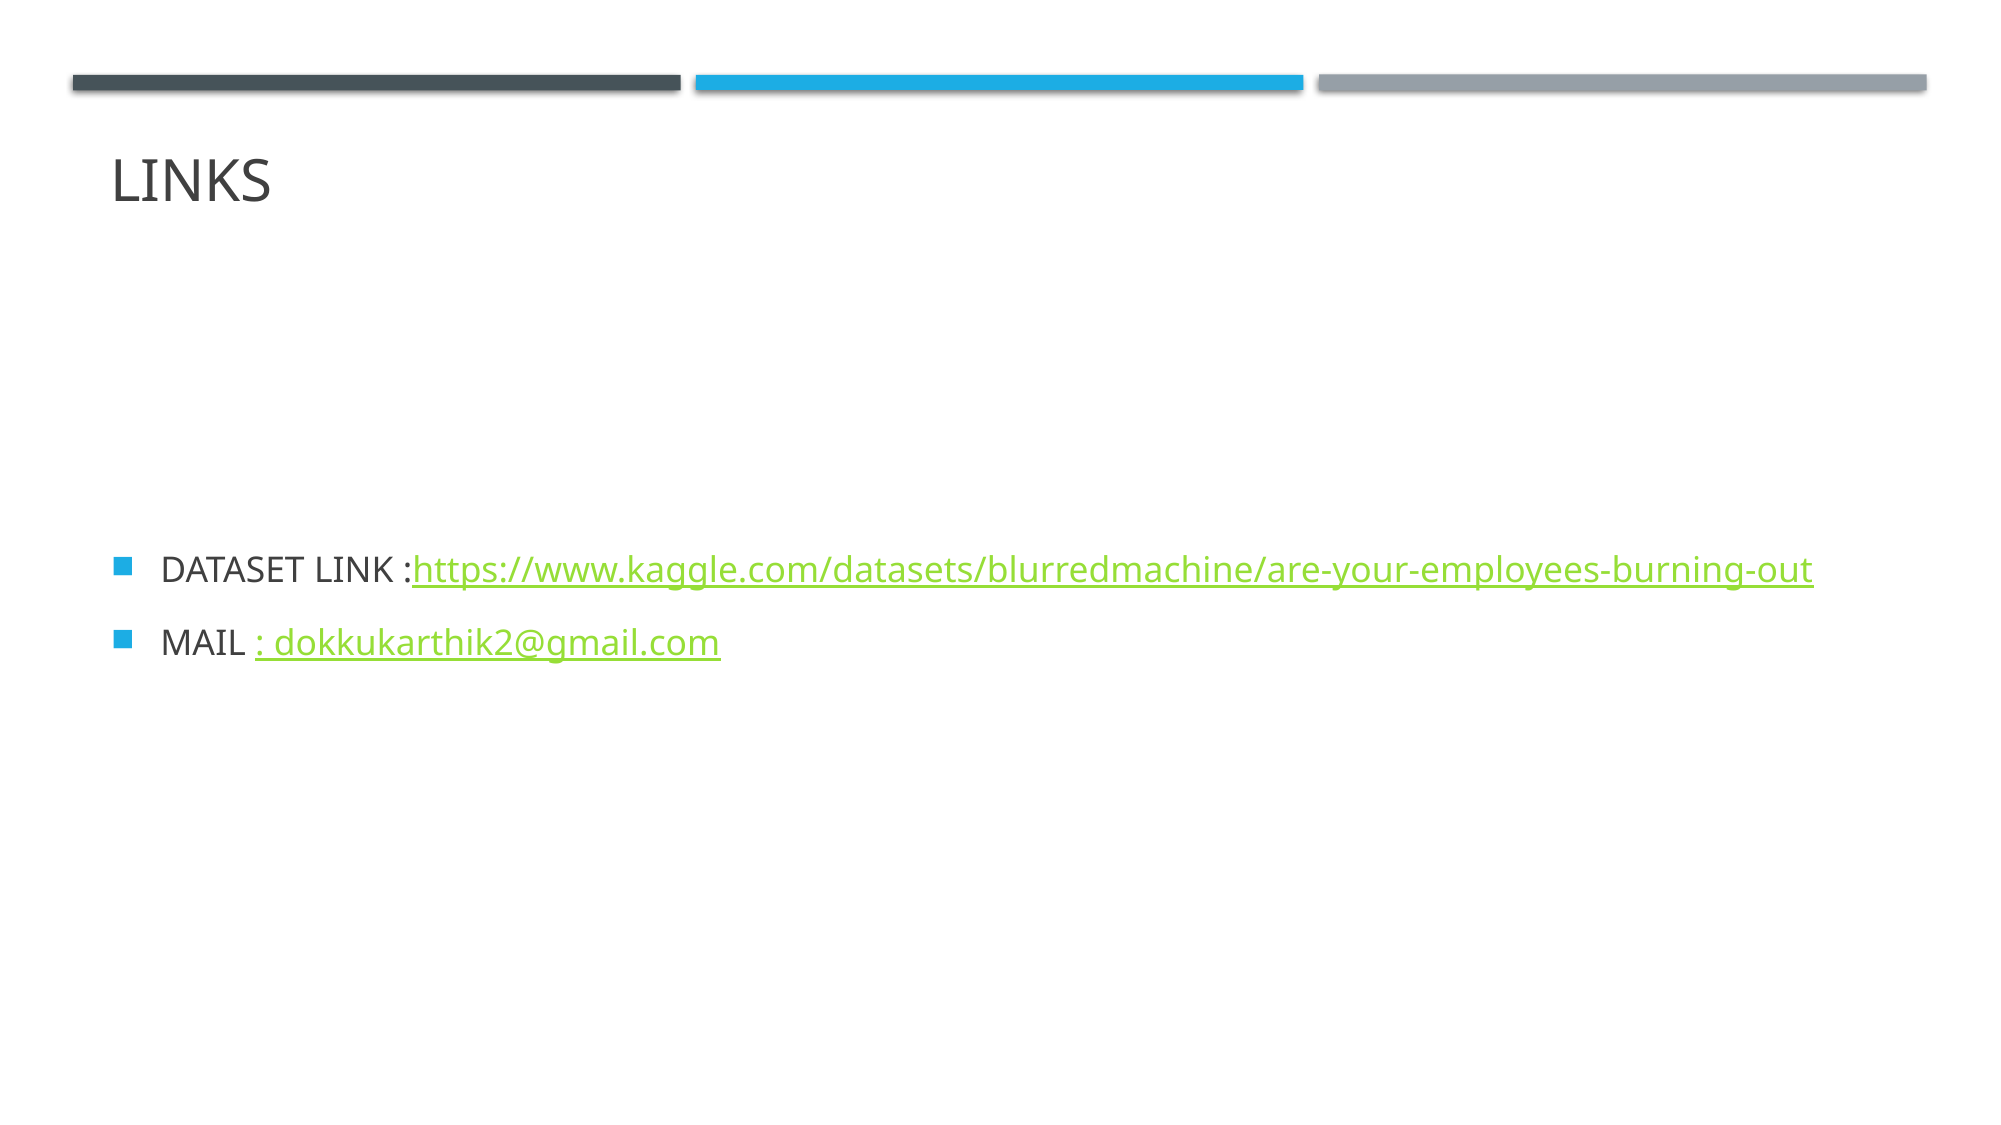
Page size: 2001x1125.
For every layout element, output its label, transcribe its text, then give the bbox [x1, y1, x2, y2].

list DATASET LINK :https://www.kaggle.com/datasets/blurredmachine/are-your-employees-burning-out MAIL : dokkukarthik2@gmail.com [95, 340, 1905, 937]
title links [95, 81, 1905, 276]
